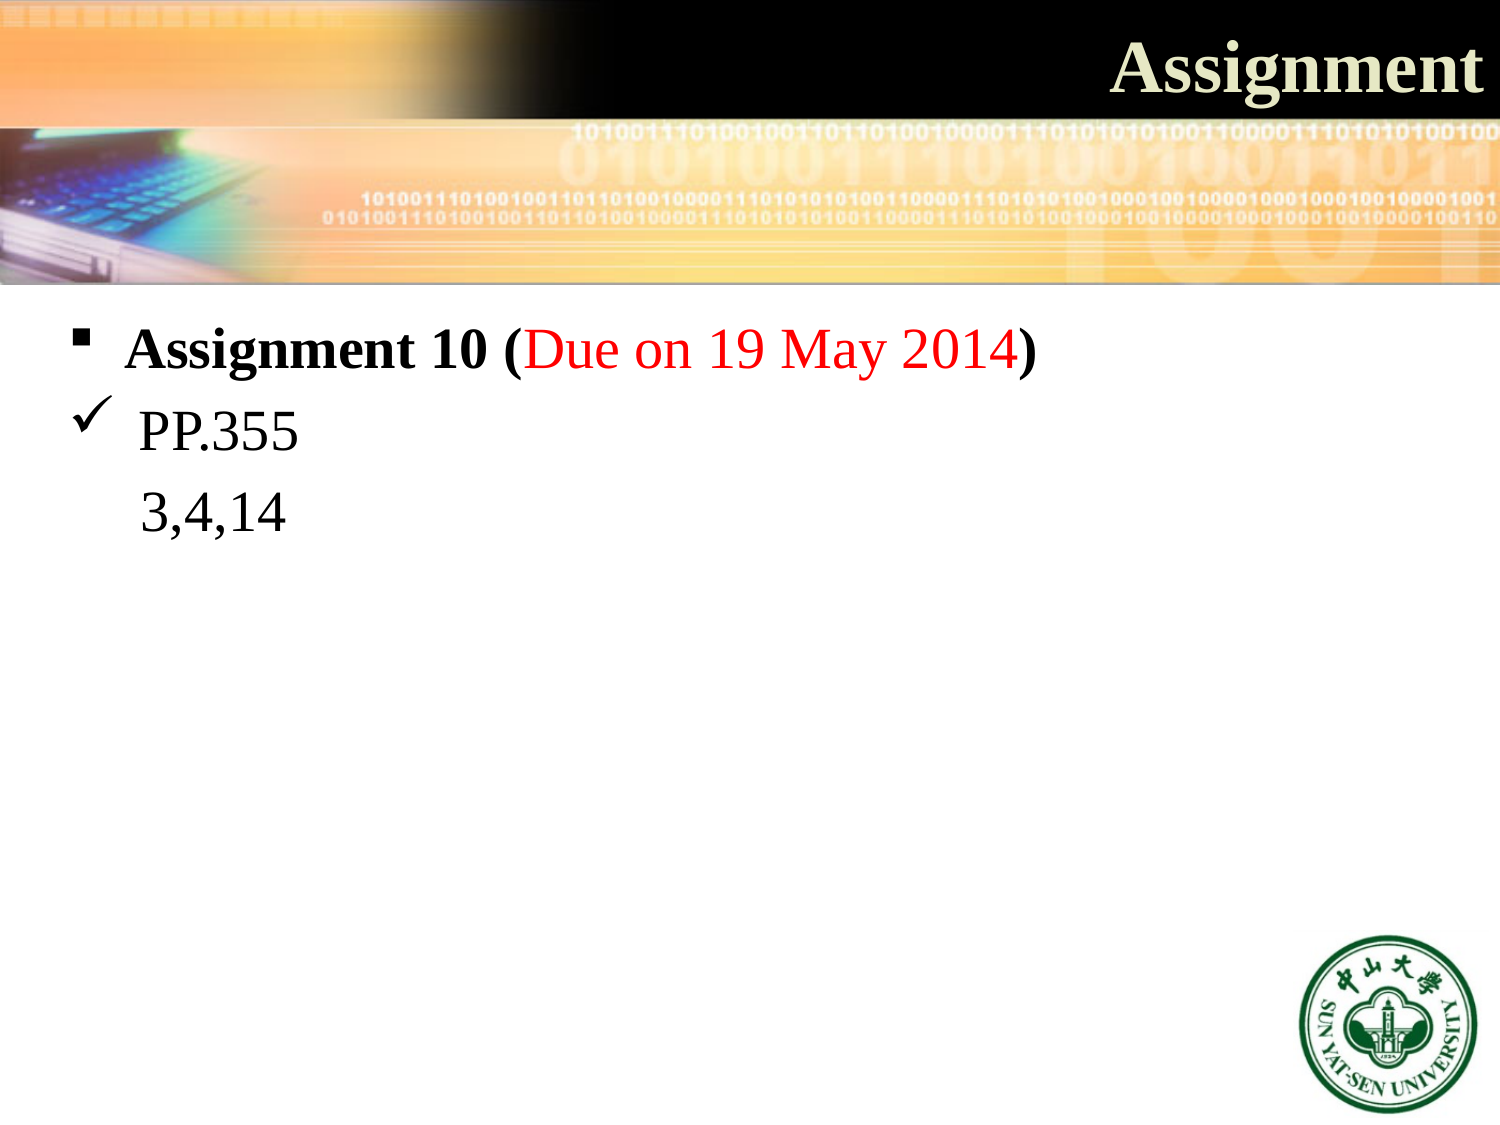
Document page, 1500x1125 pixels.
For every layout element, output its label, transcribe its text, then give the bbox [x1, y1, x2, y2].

picture [1293, 930, 1489, 1118]
title Assignment [212, 0, 1500, 126]
list Assignment 10 (Due on 19 May 2014) PP.355 3,4,14 [53, 302, 1447, 1038]
picture [0, 0, 1500, 285]
